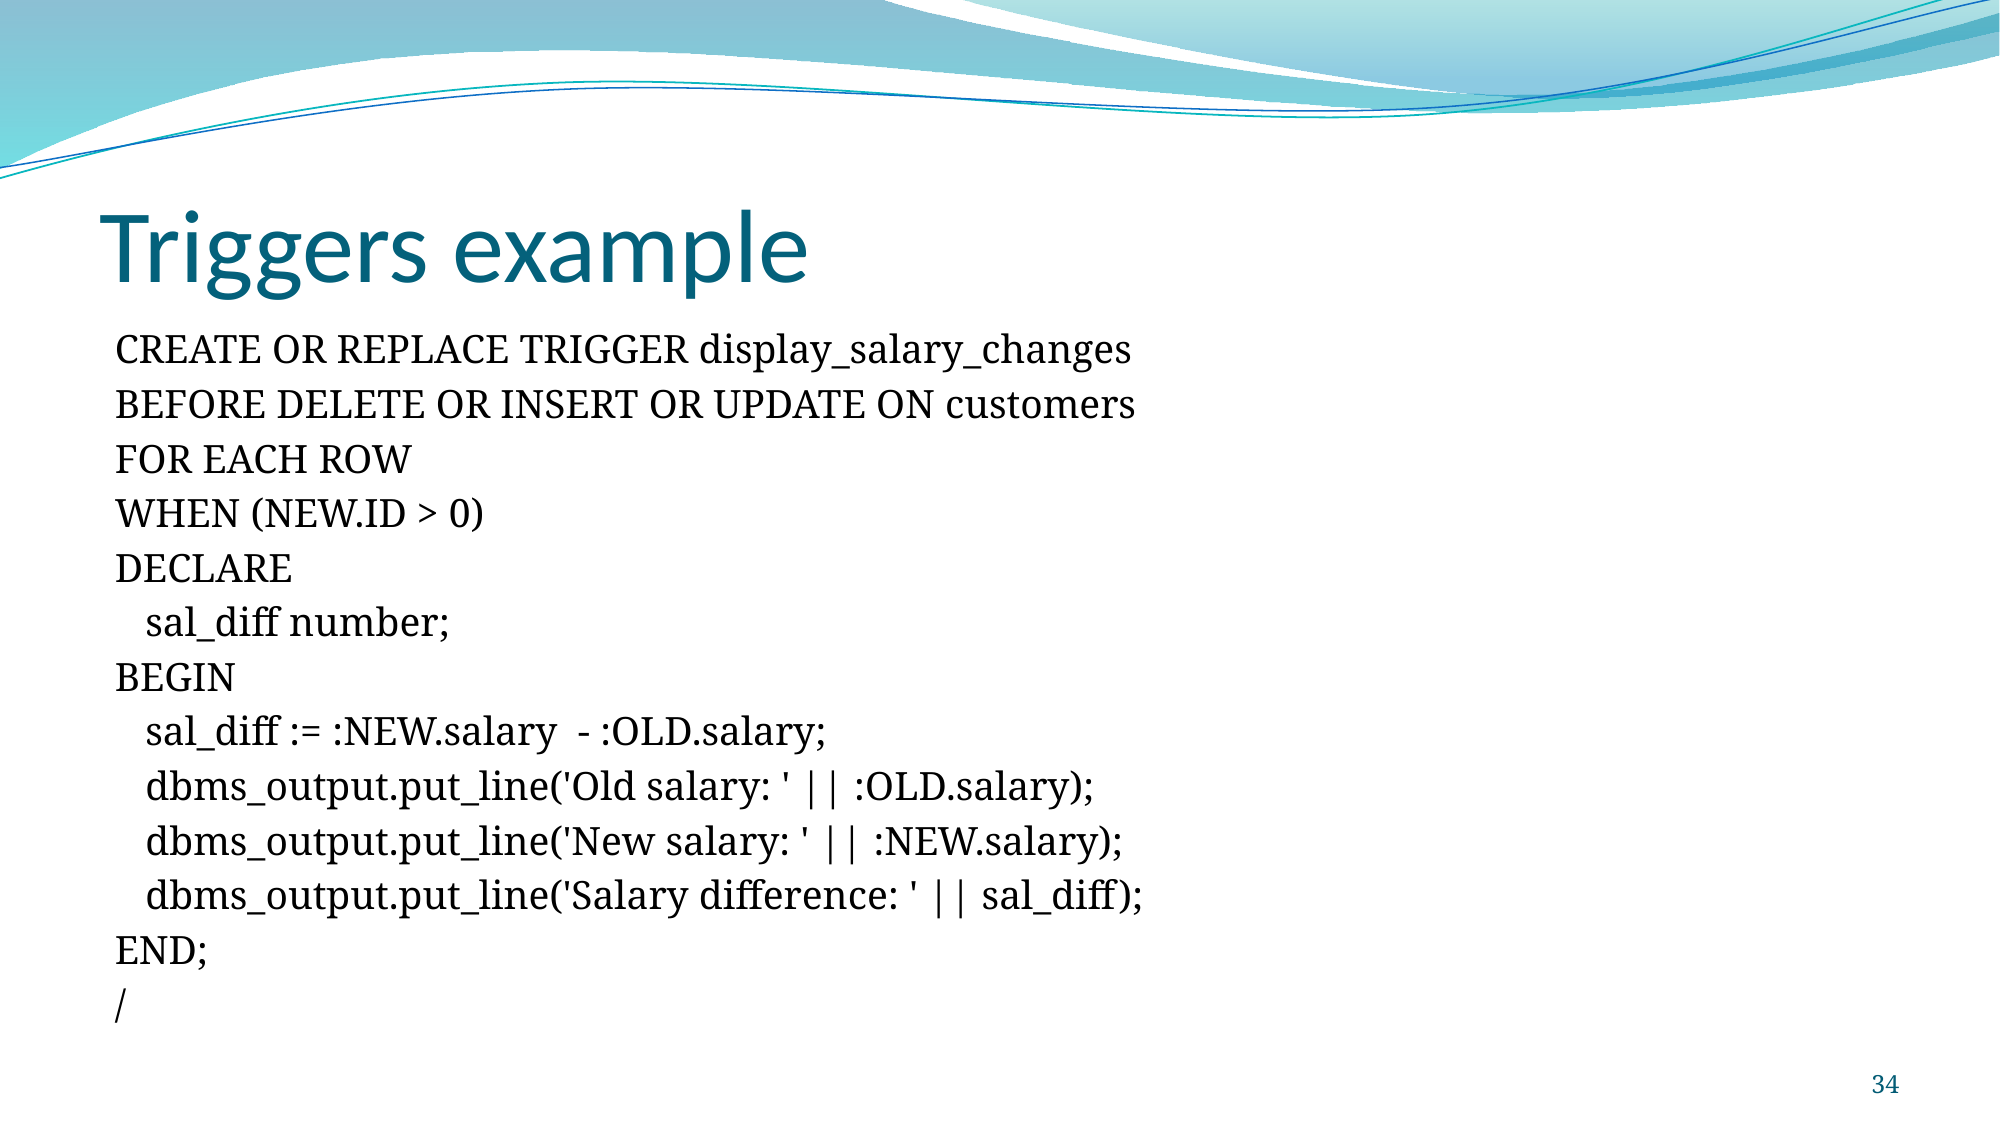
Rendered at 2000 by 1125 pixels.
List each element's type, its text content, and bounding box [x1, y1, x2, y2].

list CREATE OR REPLACE TRIGGER display_salary_changes BEFORE DELETE OR INSERT OR UPDATE ON customers FOR EACH ROW WHEN (NEW.ID > 0) DECLARE sal_diff number; BEGIN sal_diff := :NEW.salary - :OLD.salary; dbms_output.put_line('Old salary: ' || :OLD.salary); dbms_output.put_line('New salary: ' || :NEW.salary); dbms_output.put_line('Salary difference: ' || sal_diff); END; / [99, 317, 1900, 1038]
slide_number 34 [1732, 1042, 1900, 1103]
title Triggers example [99, 115, 1900, 303]
